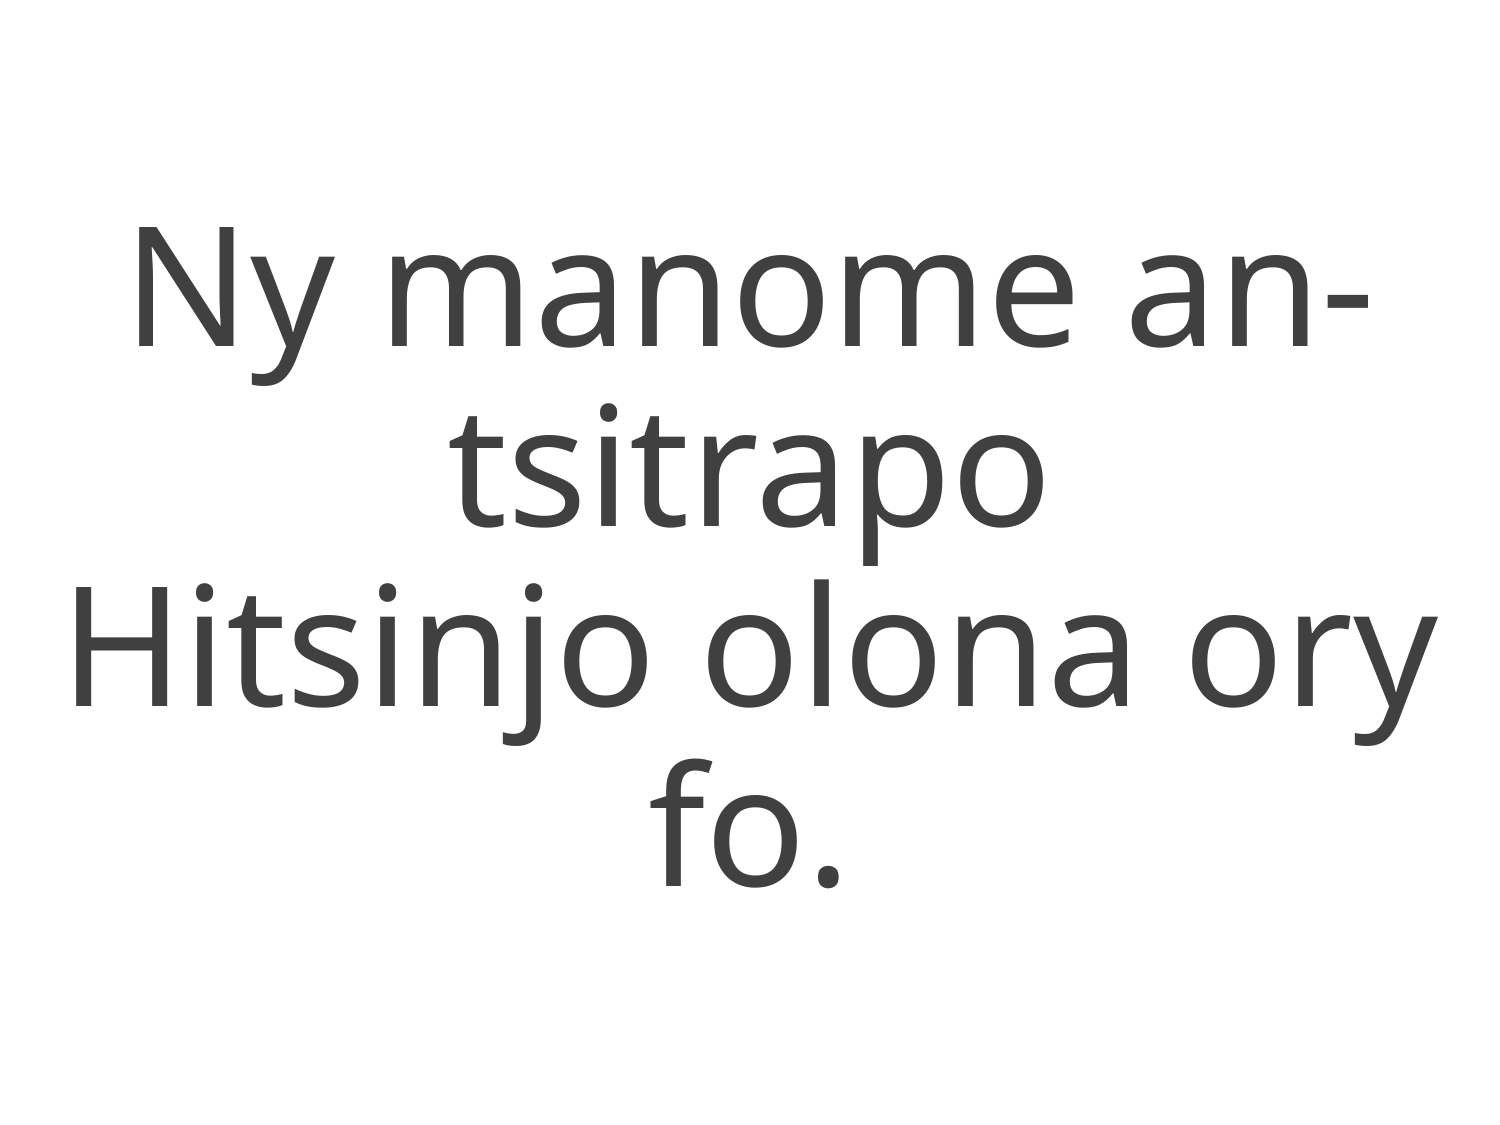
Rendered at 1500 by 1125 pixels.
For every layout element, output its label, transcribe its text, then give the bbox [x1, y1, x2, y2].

title Ny manome an-tsitrapo Hitsinjo olona ory fo. [0, 453, 1500, 672]
